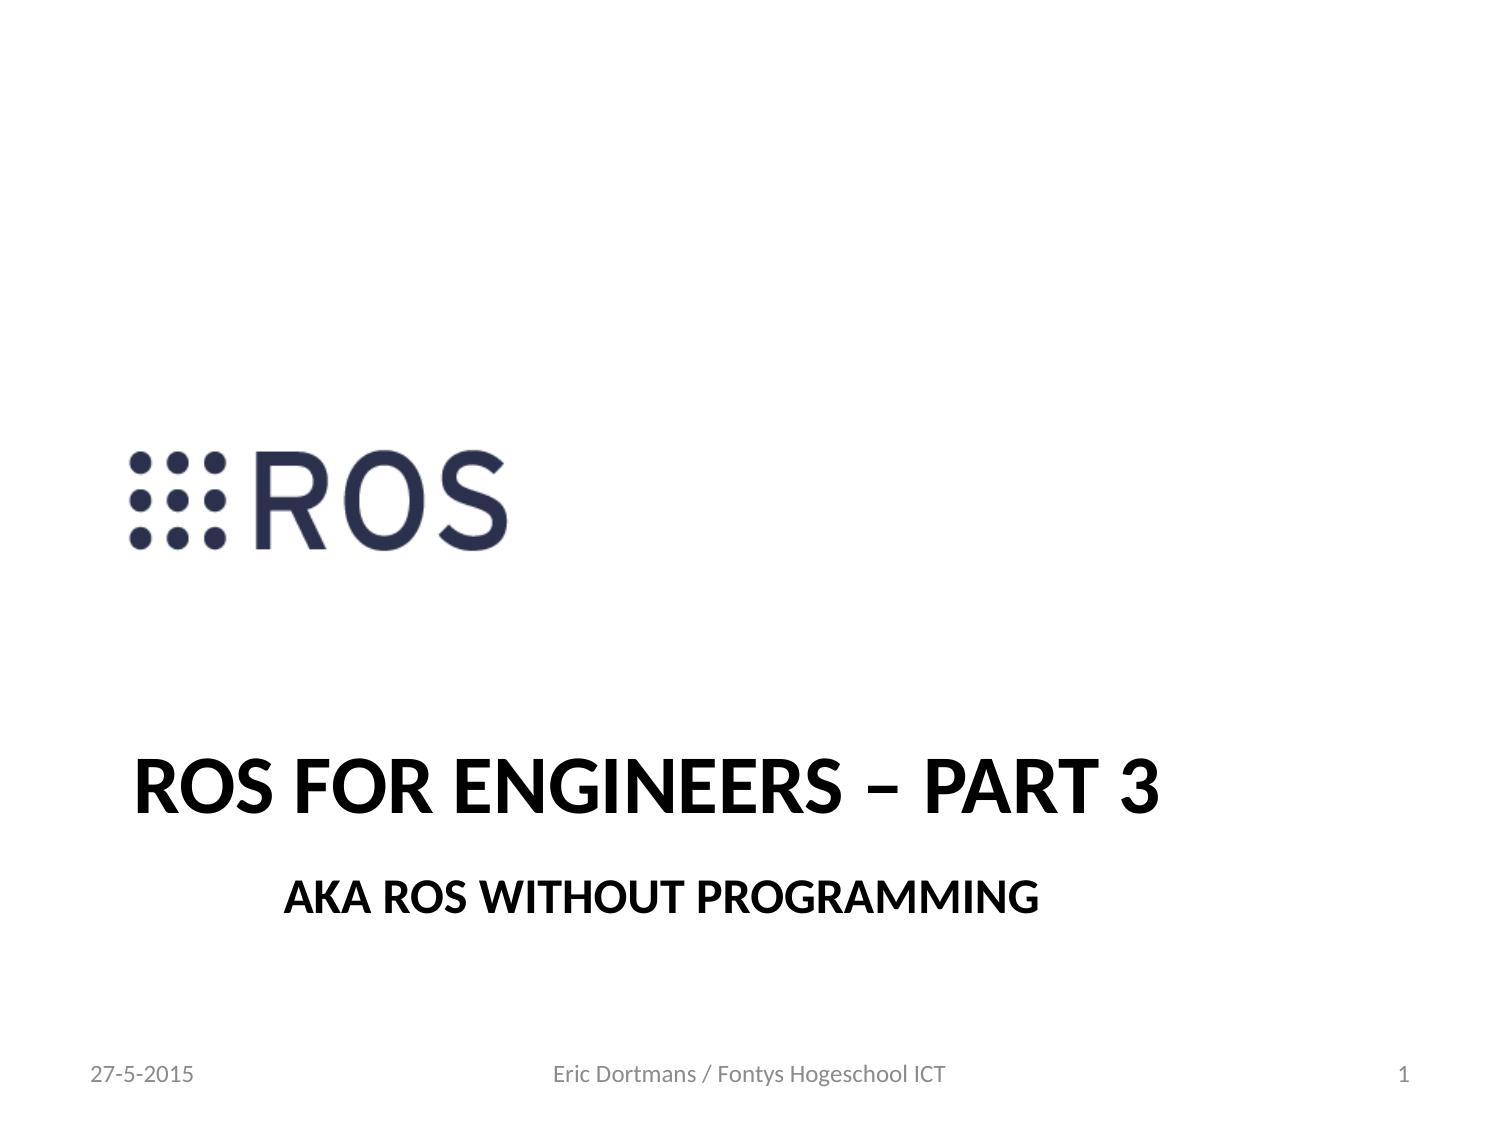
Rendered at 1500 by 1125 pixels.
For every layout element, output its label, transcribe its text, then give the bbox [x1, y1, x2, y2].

picture [123, 444, 521, 559]
title ROS for Engineers – part 3 aka ros without programming [118, 722, 1394, 947]
slide_number 1 [1074, 1042, 1425, 1103]
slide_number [75, 1042, 425, 1103]
footer Eric Dortmans / Fontys Hogeschool ICT [512, 1042, 988, 1103]
